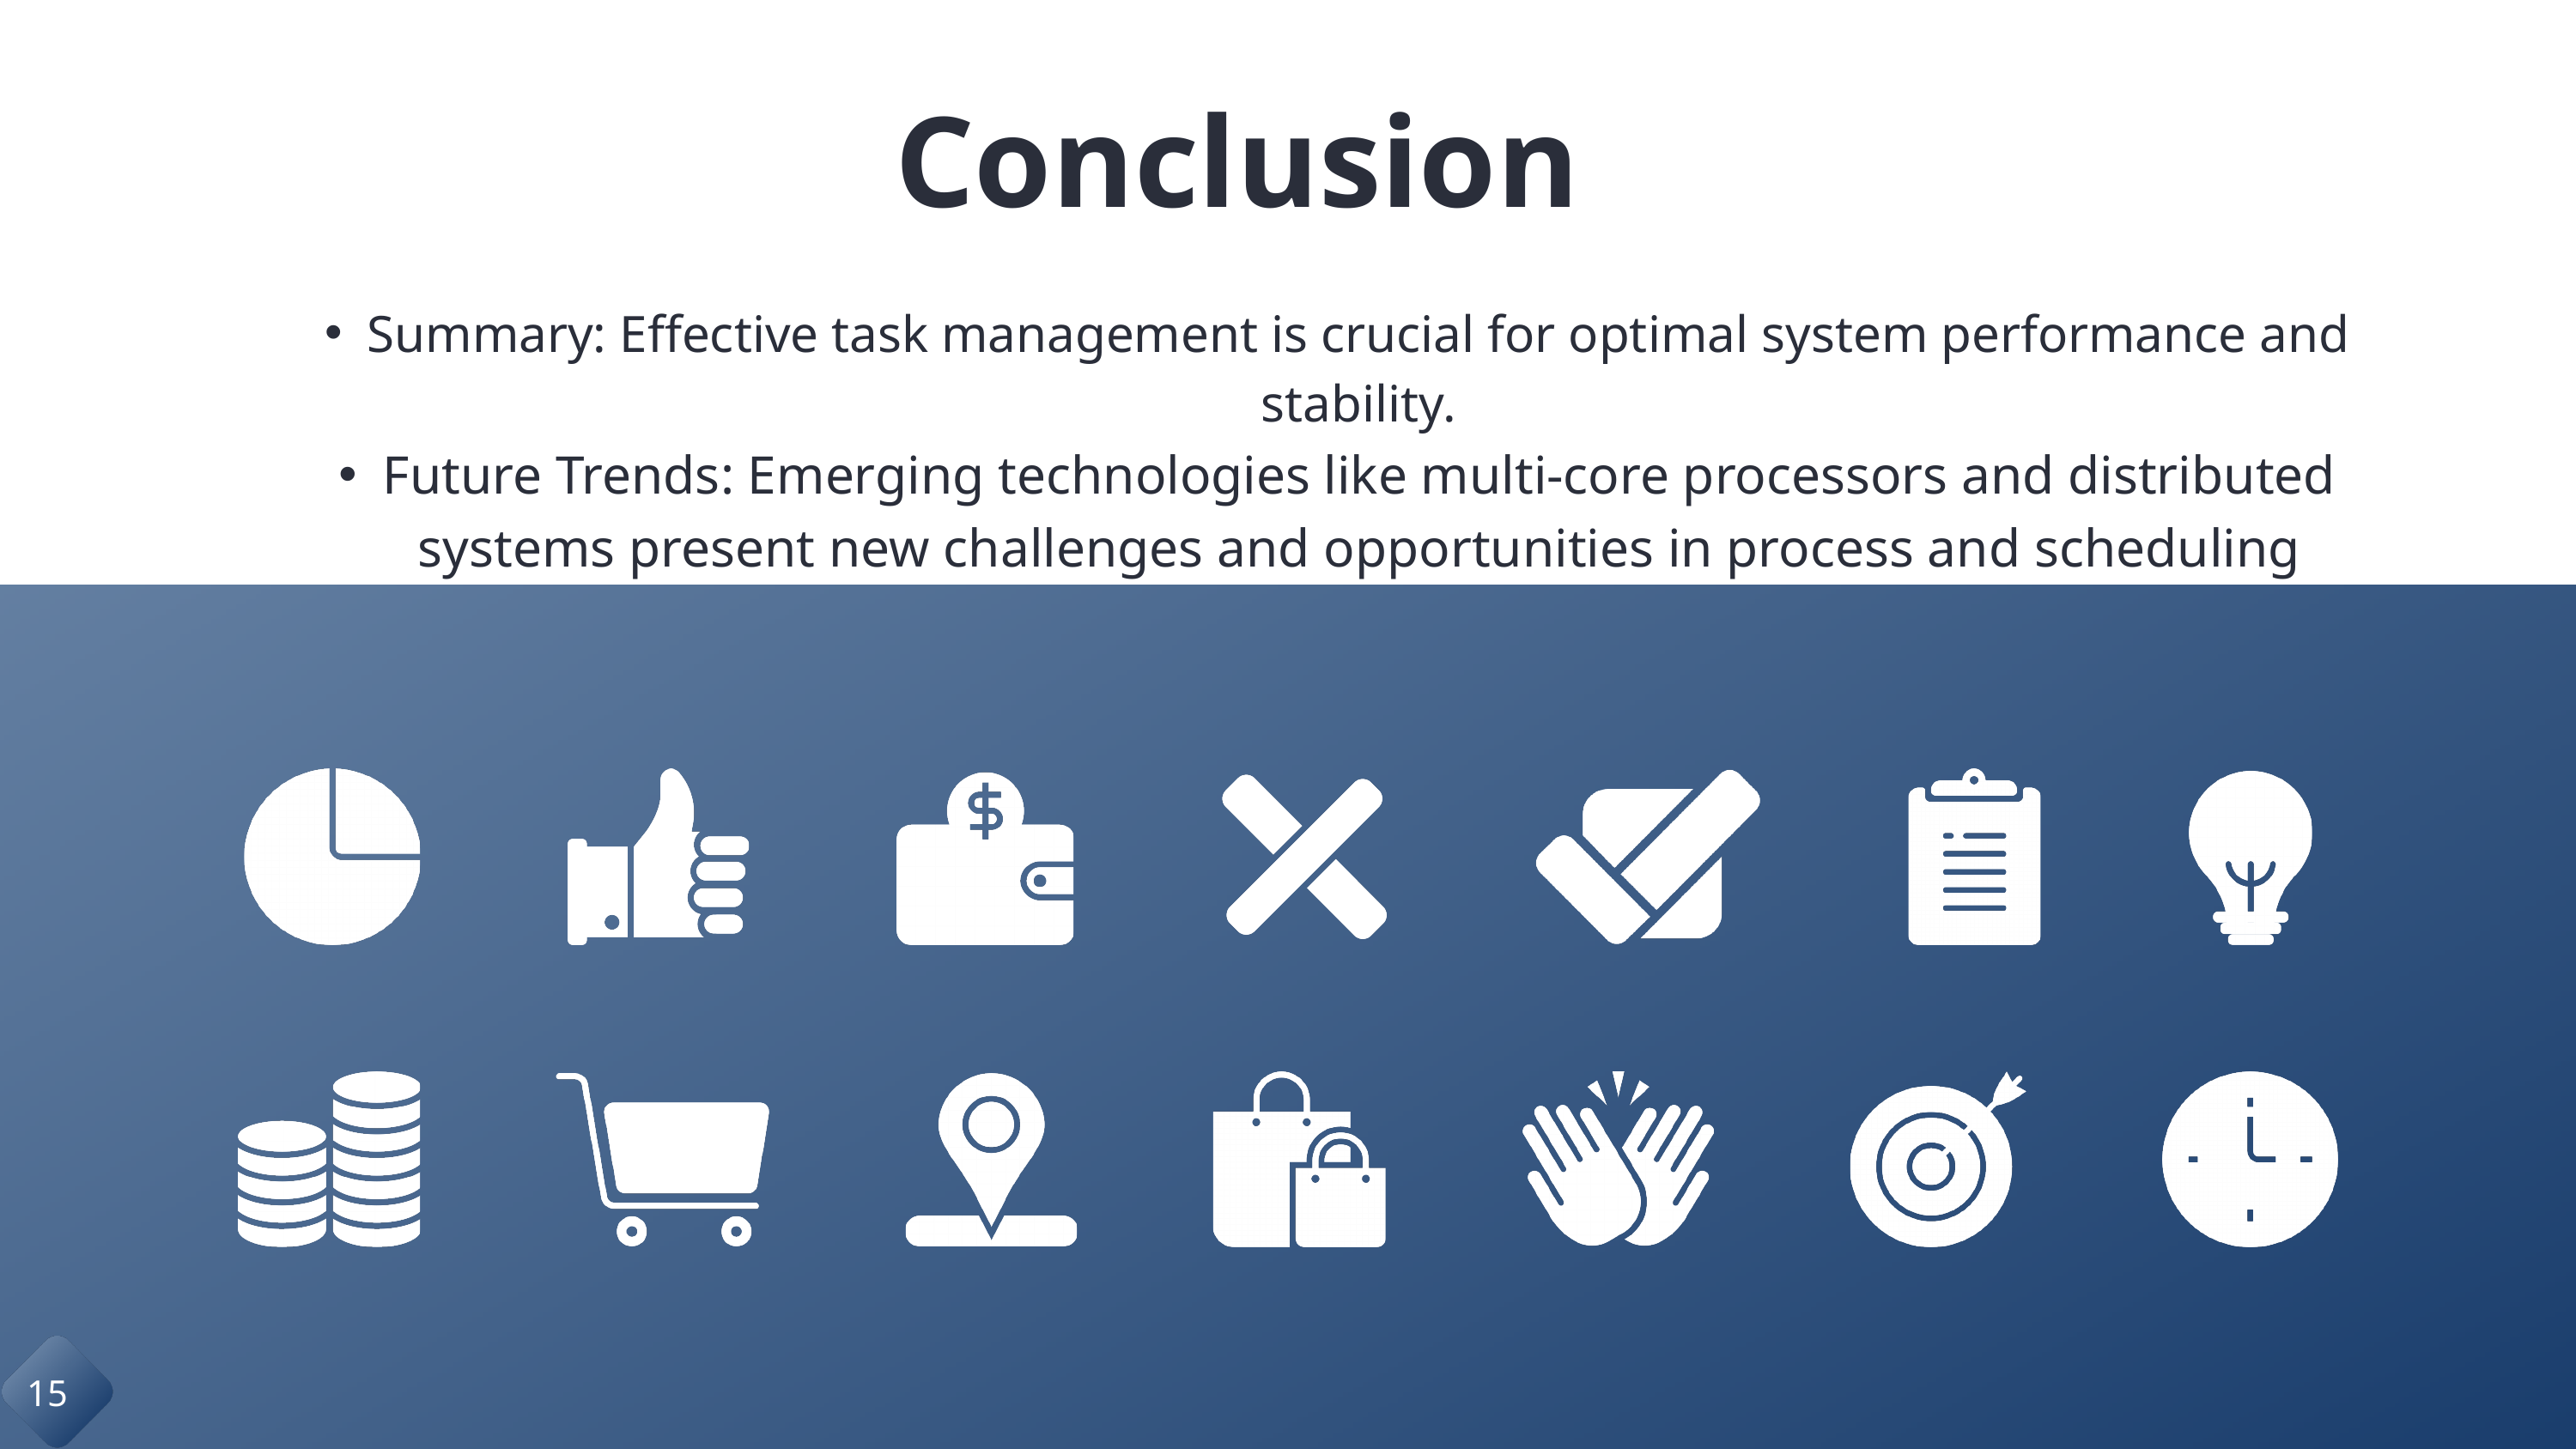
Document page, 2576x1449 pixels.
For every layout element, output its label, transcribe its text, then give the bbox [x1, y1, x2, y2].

text_box [0, 585, 2576, 1449]
text_box [1221, 773, 1388, 940]
text_box [1534, 768, 1761, 945]
text_box Summary: Effective task management is crucial for optimal system performance and stability. Future Trends: Emerging technologies like multi-core processors and distributed systems present new challenges and opportunities in process and scheduling management. [201, 291, 2432, 585]
text_box [238, 1071, 421, 1248]
text_box [556, 1073, 770, 1246]
text_box [568, 768, 750, 945]
text_box [1908, 768, 2041, 945]
text_box Conclusion [201, 70, 2274, 233]
text_box 15 [27, 1363, 69, 1414]
text_box [896, 768, 1074, 945]
text_box [1212, 1071, 1386, 1248]
text_box [1522, 1071, 1715, 1248]
text_box [2162, 1071, 2338, 1248]
text_box [1850, 1071, 2026, 1248]
text_box [2188, 768, 2312, 945]
text_box [244, 768, 421, 945]
text_box [905, 1073, 1078, 1246]
text_box [0, 1334, 114, 1449]
